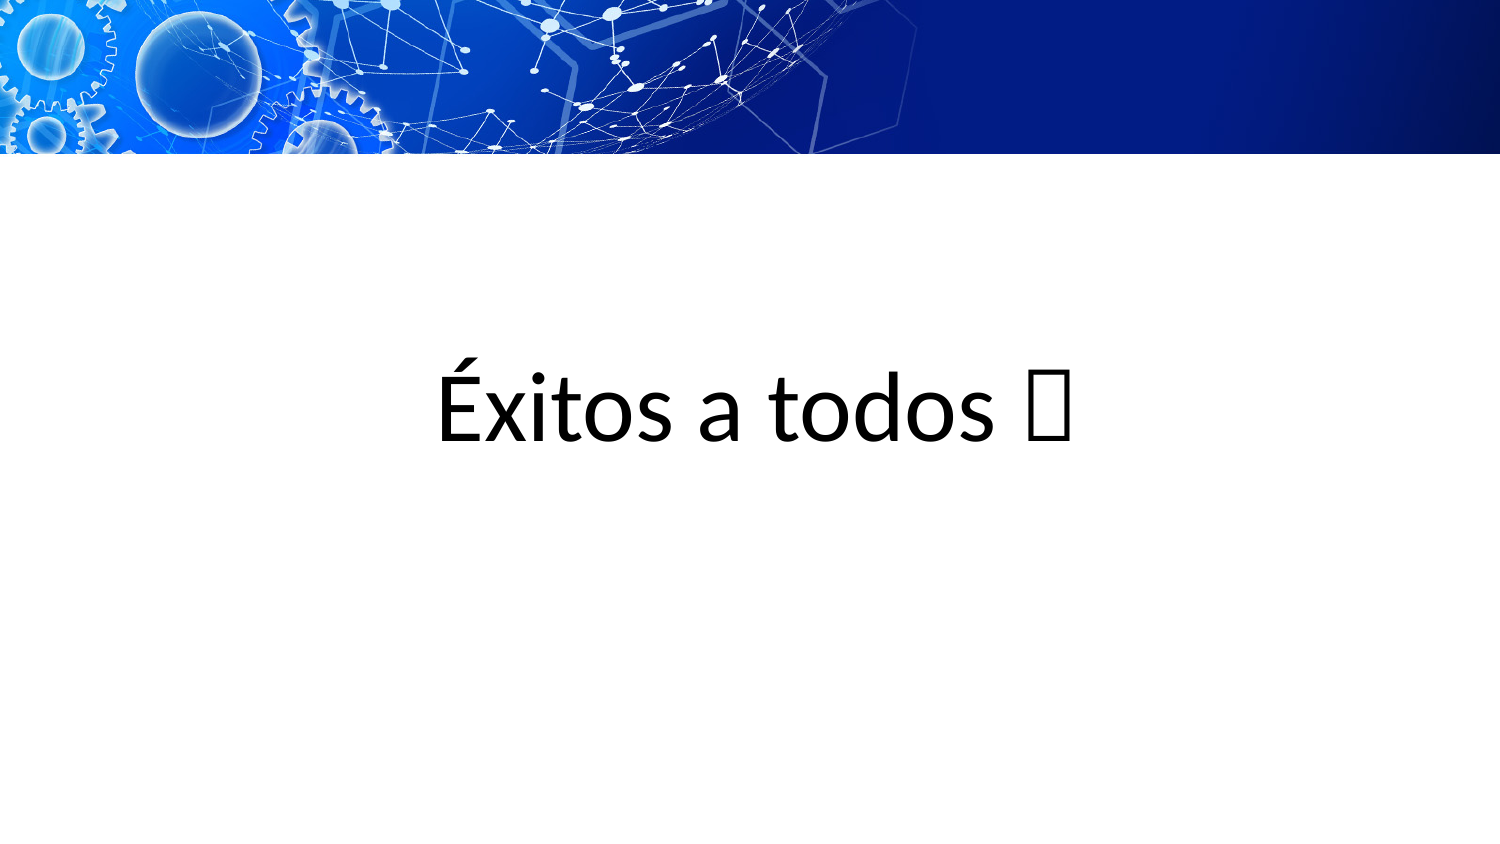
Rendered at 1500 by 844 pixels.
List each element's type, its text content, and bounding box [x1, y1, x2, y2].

list Éxitos a todos  [82, 193, 1433, 779]
picture [0, 0, 1500, 844]
